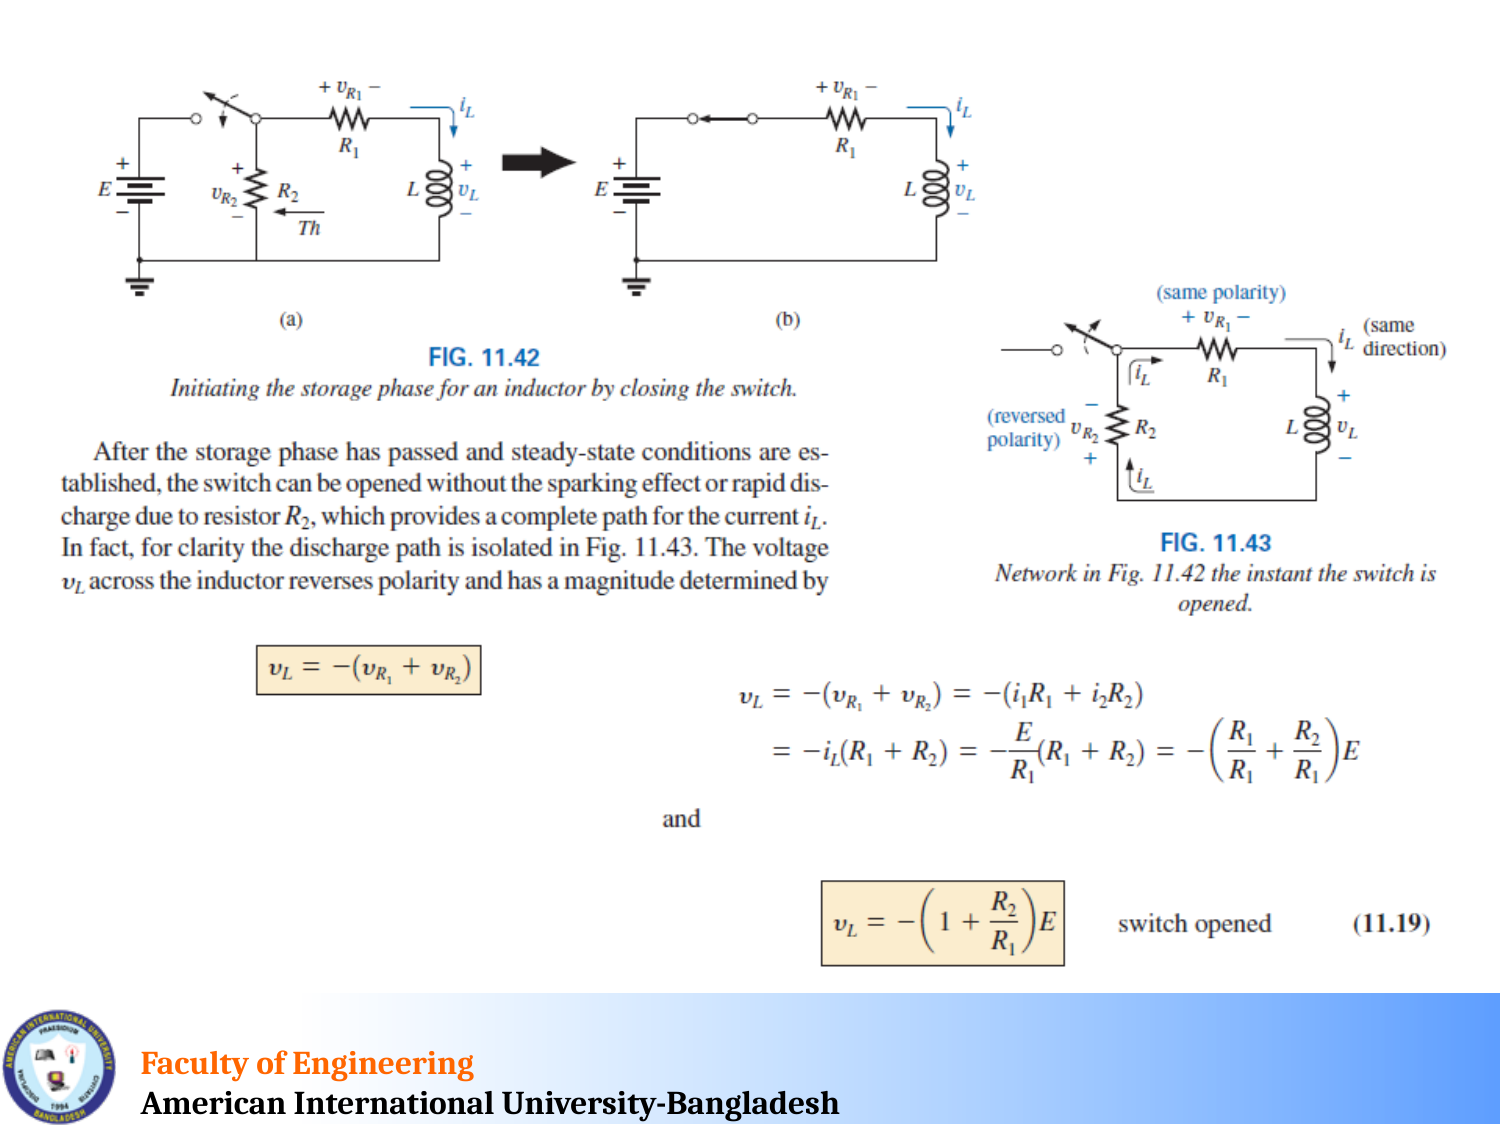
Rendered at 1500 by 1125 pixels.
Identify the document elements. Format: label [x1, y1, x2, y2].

picture [646, 666, 1473, 974]
picture [979, 235, 1472, 663]
picture [224, 628, 521, 706]
picture [37, 337, 880, 605]
picture [0, 1007, 119, 1125]
list [62, 38, 1001, 337]
